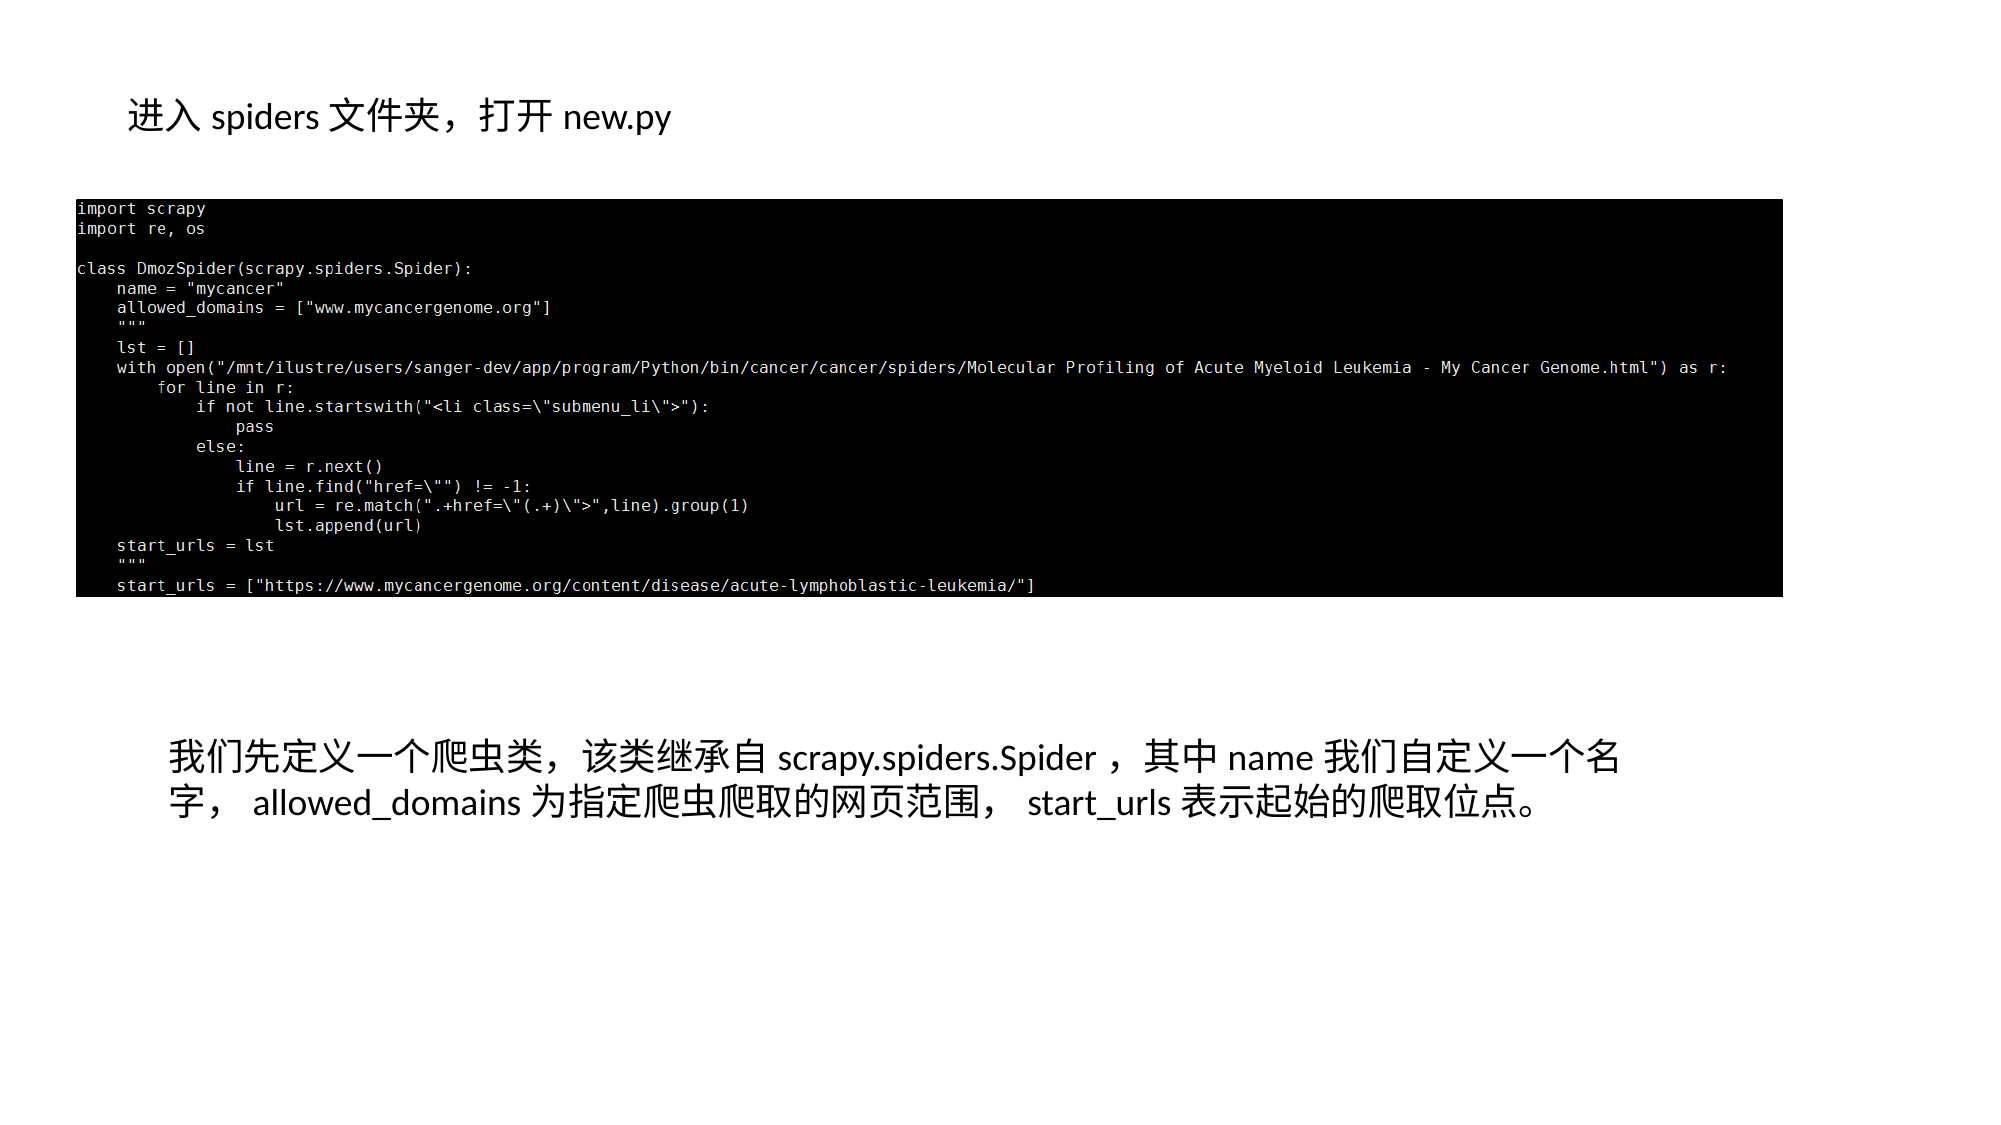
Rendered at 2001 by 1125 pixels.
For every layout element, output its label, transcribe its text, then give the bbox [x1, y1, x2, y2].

text_box 进入spiders文件夹，打开new.py [112, 85, 1644, 145]
picture [76, 199, 1783, 597]
text_box 我们先定义一个爬虫类，该类继承自scrapy.spiders.Spider，其中name我们自定义一个名字，allowed_domains为指定爬虫爬取的网页范围，start_urls表示起始的爬取位点。 [154, 725, 1752, 831]
